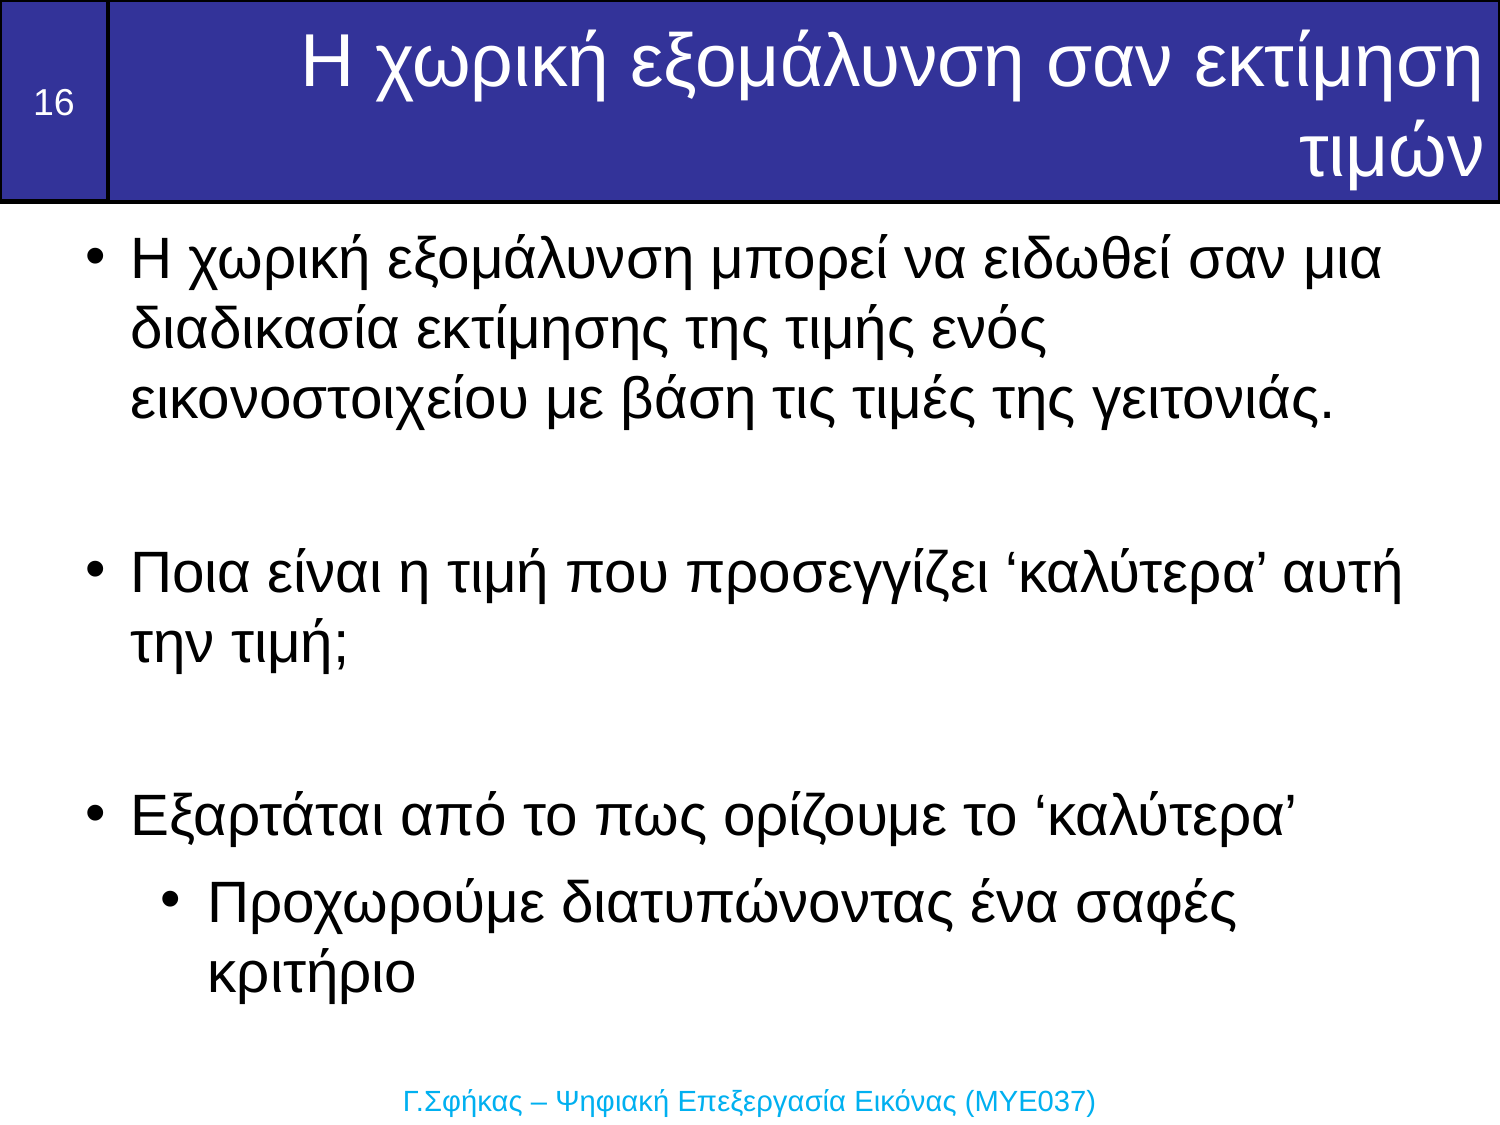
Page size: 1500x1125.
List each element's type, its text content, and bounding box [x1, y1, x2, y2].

text_box Η χωρική εξομάλυνση μπορεί να ειδωθεί σαν μια διαδικασία εκτίμησης της τιμής ενός εικονοστοιχείου με βάση τις τιμές της γειτονιάς. Ποια είναι η τιμή που προσεγγίζει ‘καλύτερα’ αυτή την τιμή; Εξαρτάται από το πως ορίζουμε το ‘καλύτερα’ Προχωρούμε διατυπώνοντας ένα σαφές κριτήριο [71, 213, 1421, 1060]
text_box Η χωρική εξομάλυνση σαν εκτίμηση τιμών [107, 0, 1500, 202]
